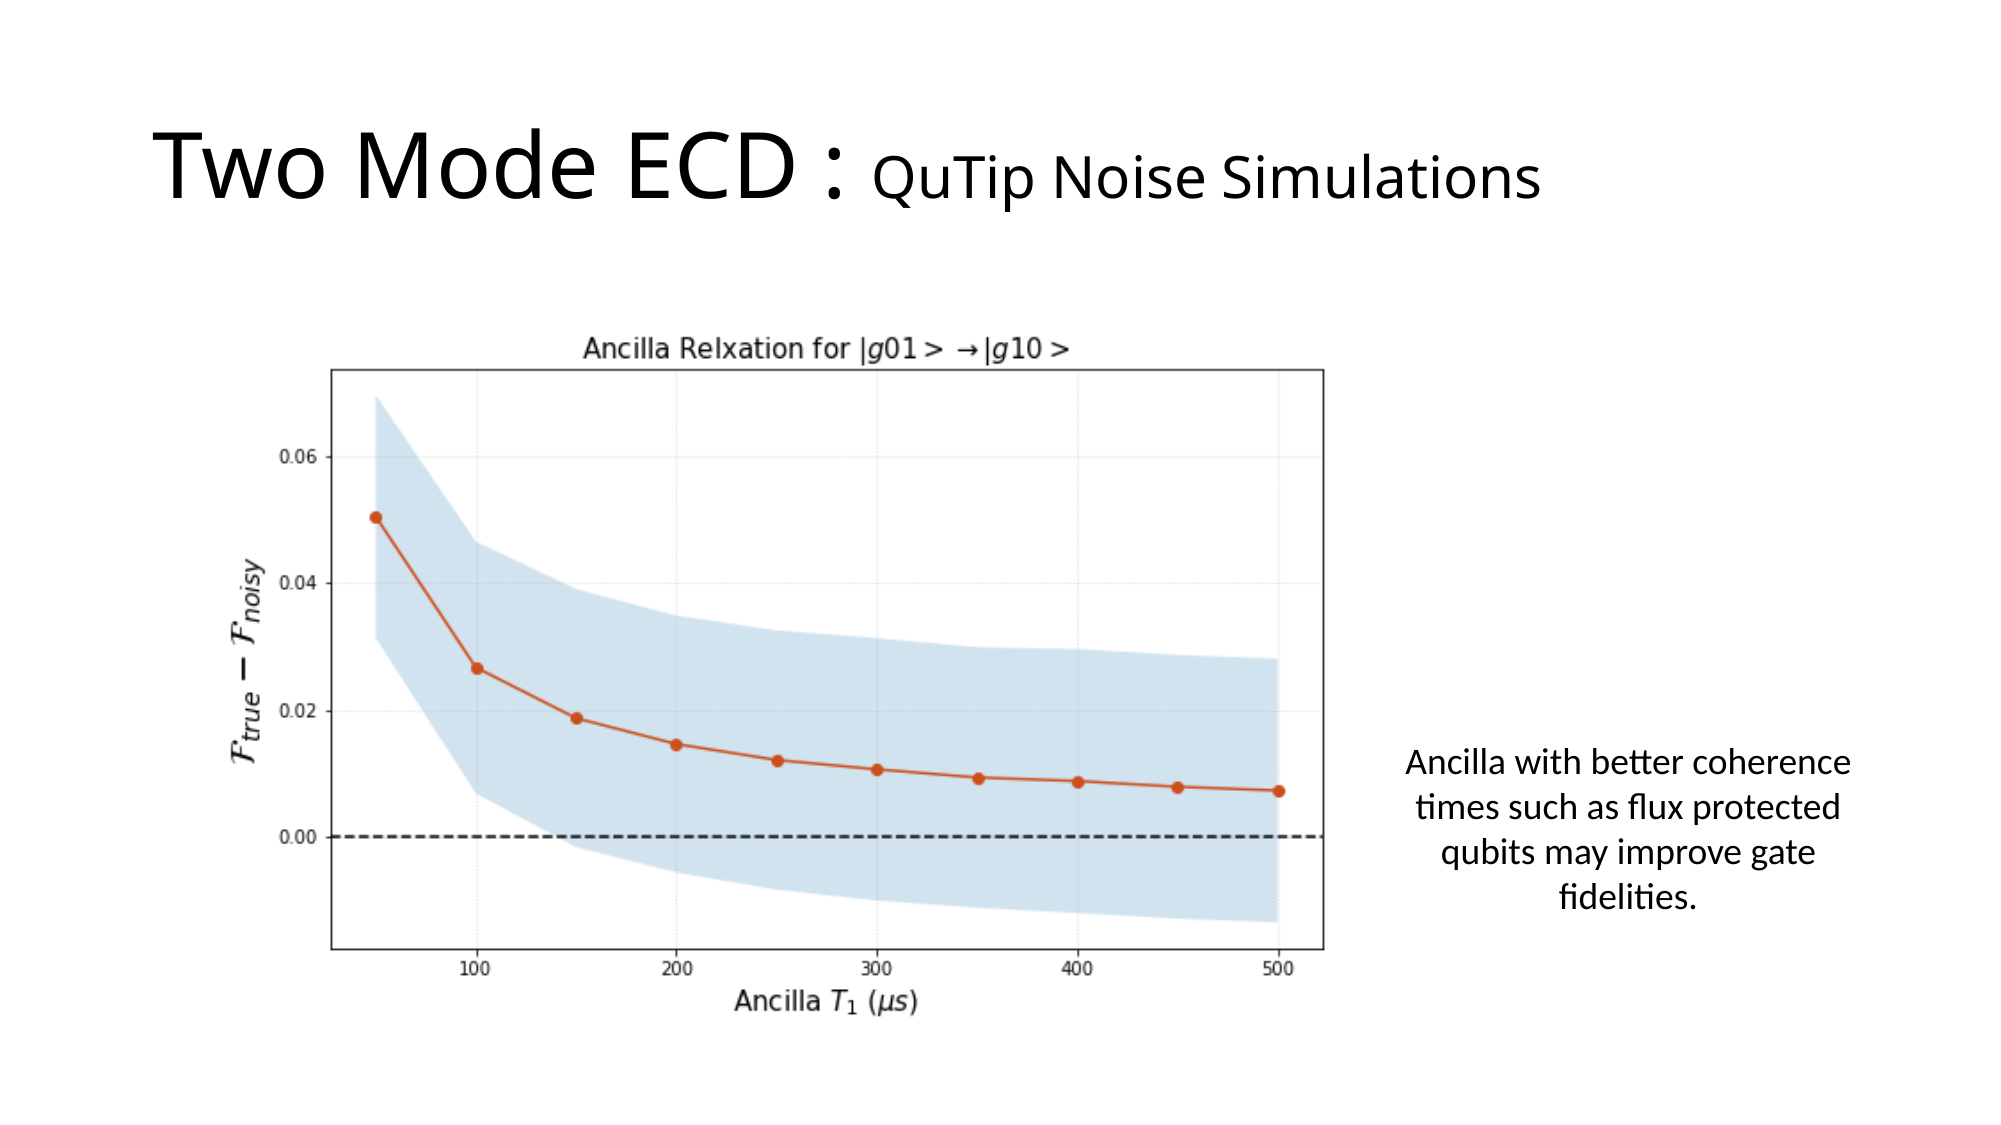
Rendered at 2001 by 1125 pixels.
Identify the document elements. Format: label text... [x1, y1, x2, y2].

title Two Mode ECD : QuTip Noise Simulations [137, 59, 1863, 278]
picture [170, 277, 1451, 1046]
text_box Ancilla with better coherence times such as flux protected qubits may improve gate fidelities. [1451, 730, 1877, 925]
